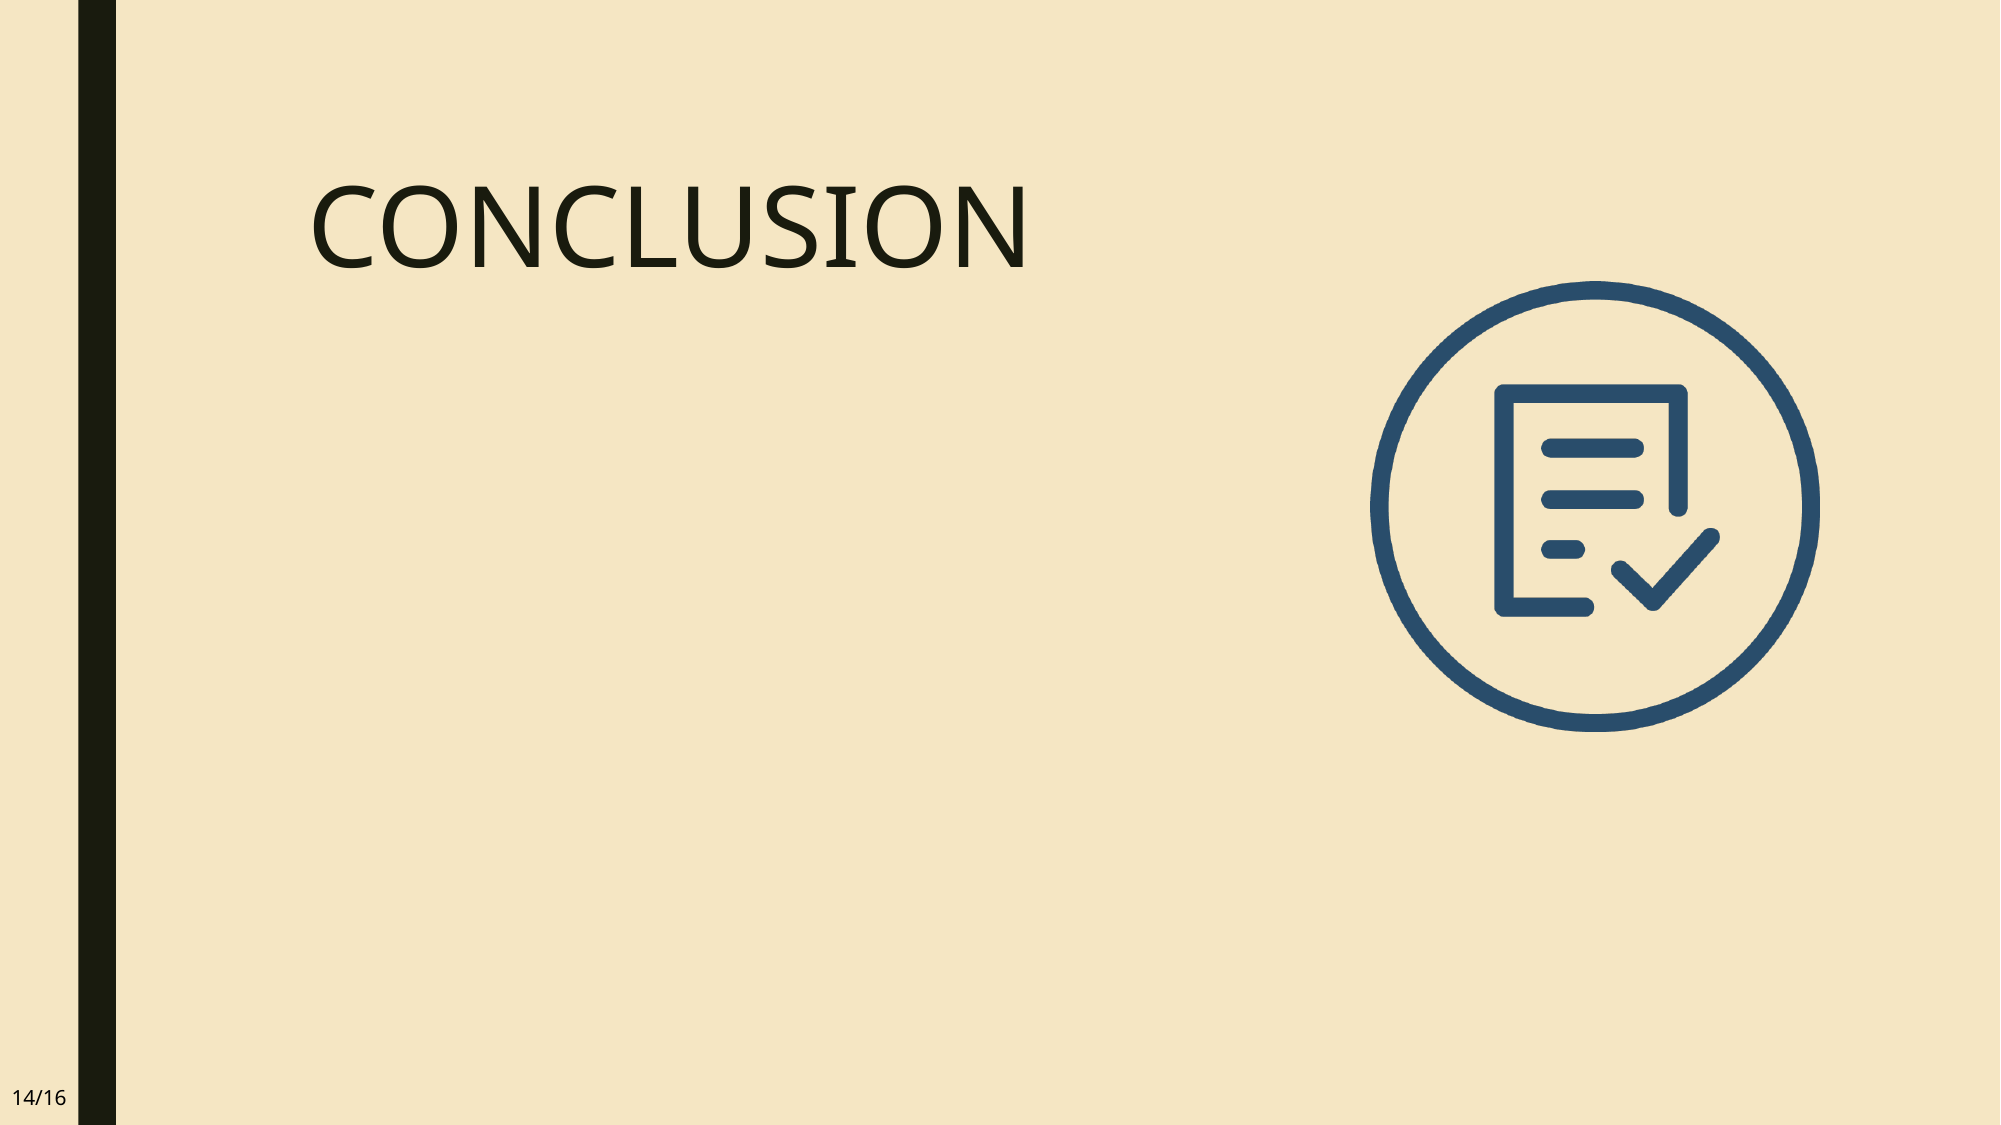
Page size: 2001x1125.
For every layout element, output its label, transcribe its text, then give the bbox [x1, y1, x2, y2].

picture [1370, 281, 1820, 732]
footer CONCLUSION [292, 138, 1171, 307]
text_box 14/16 [0, 1077, 88, 1117]
